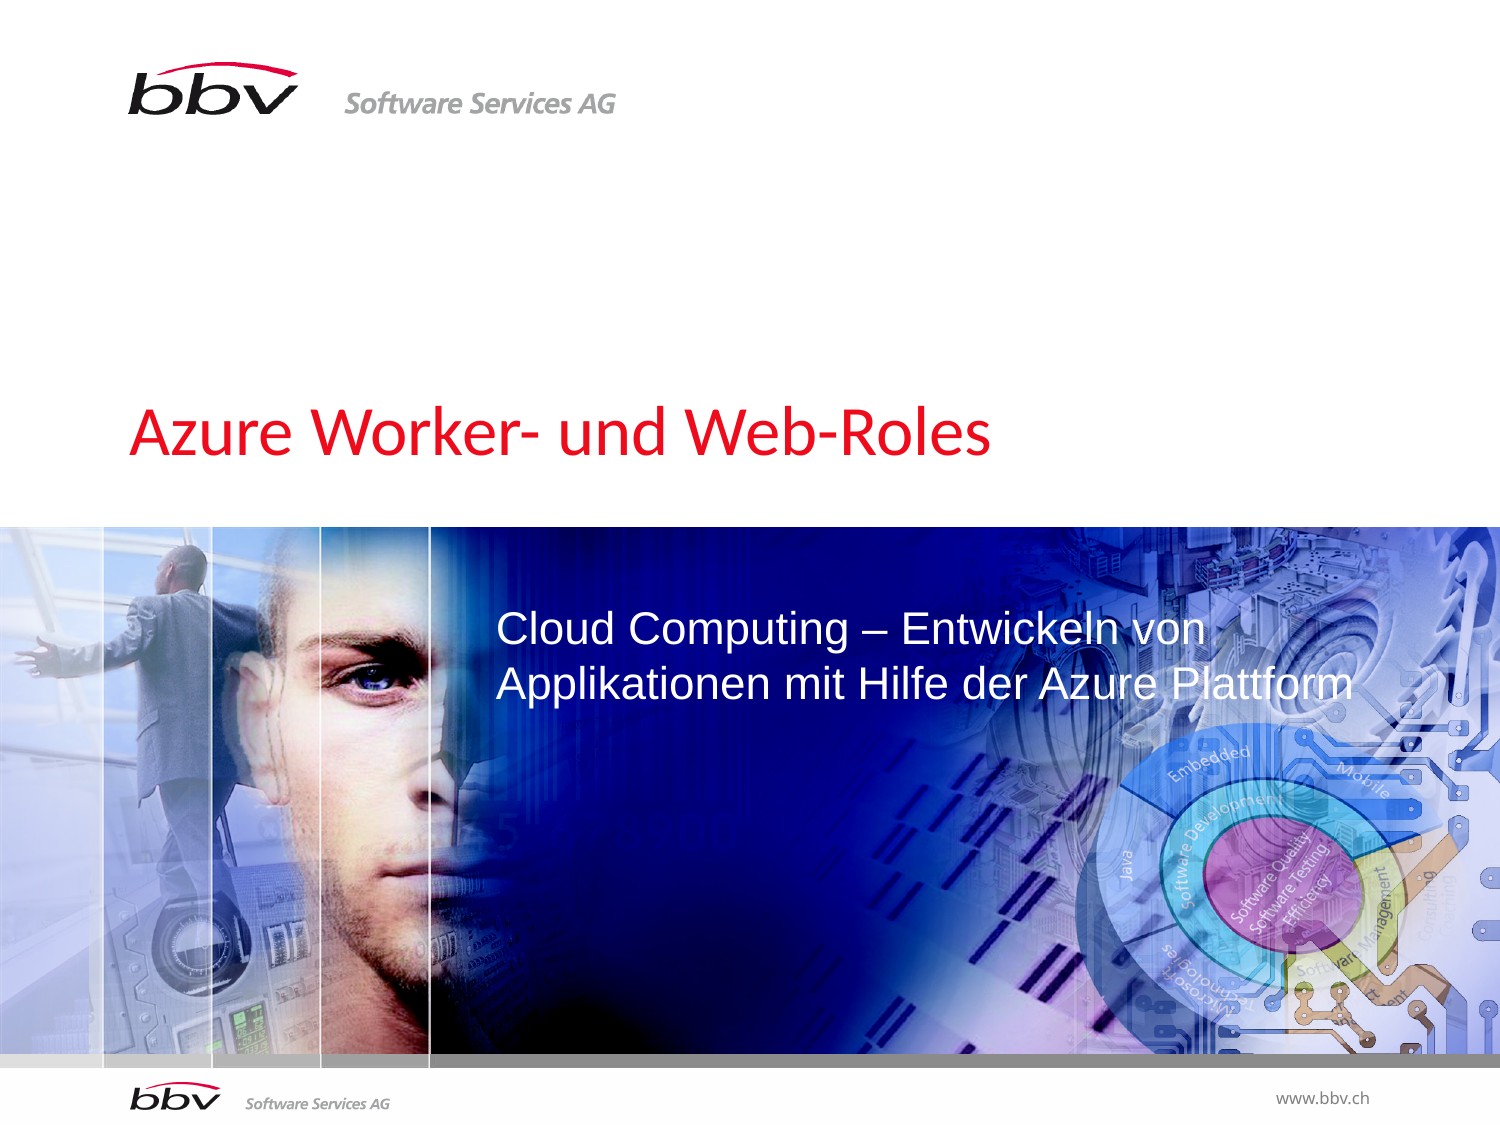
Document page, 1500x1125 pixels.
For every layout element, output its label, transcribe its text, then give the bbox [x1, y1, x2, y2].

subtitle Cloud Computing – Entwickeln von Applikationen mit Hilfe der Azure Plattform [495, 598, 1371, 1036]
picture [0, 527, 1500, 1069]
picture [128, 62, 616, 115]
list Azure Worker- und Web-Roles [129, 384, 1371, 504]
picture [0, 1073, 1500, 1124]
